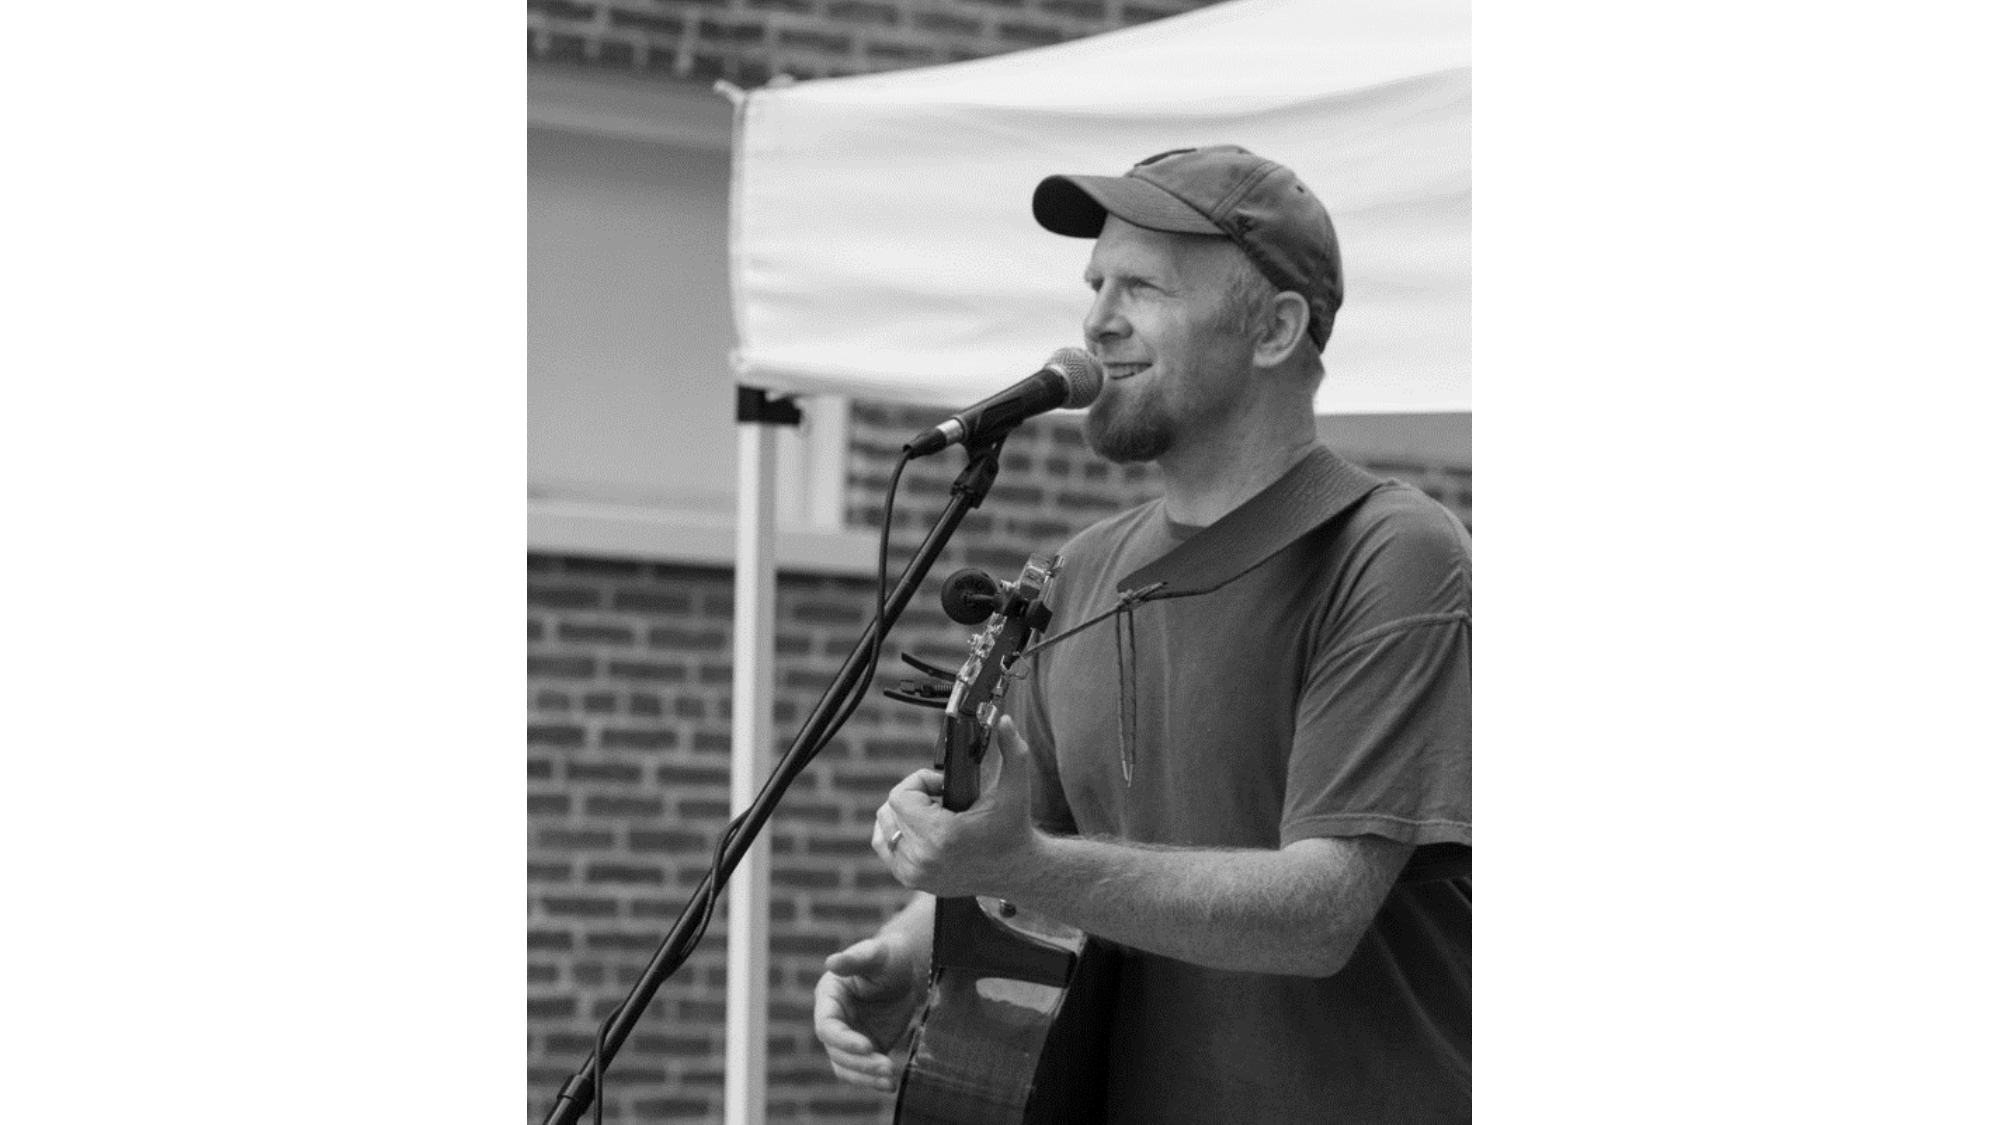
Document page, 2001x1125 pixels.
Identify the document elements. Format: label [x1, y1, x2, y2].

picture [527, 0, 1472, 1125]
